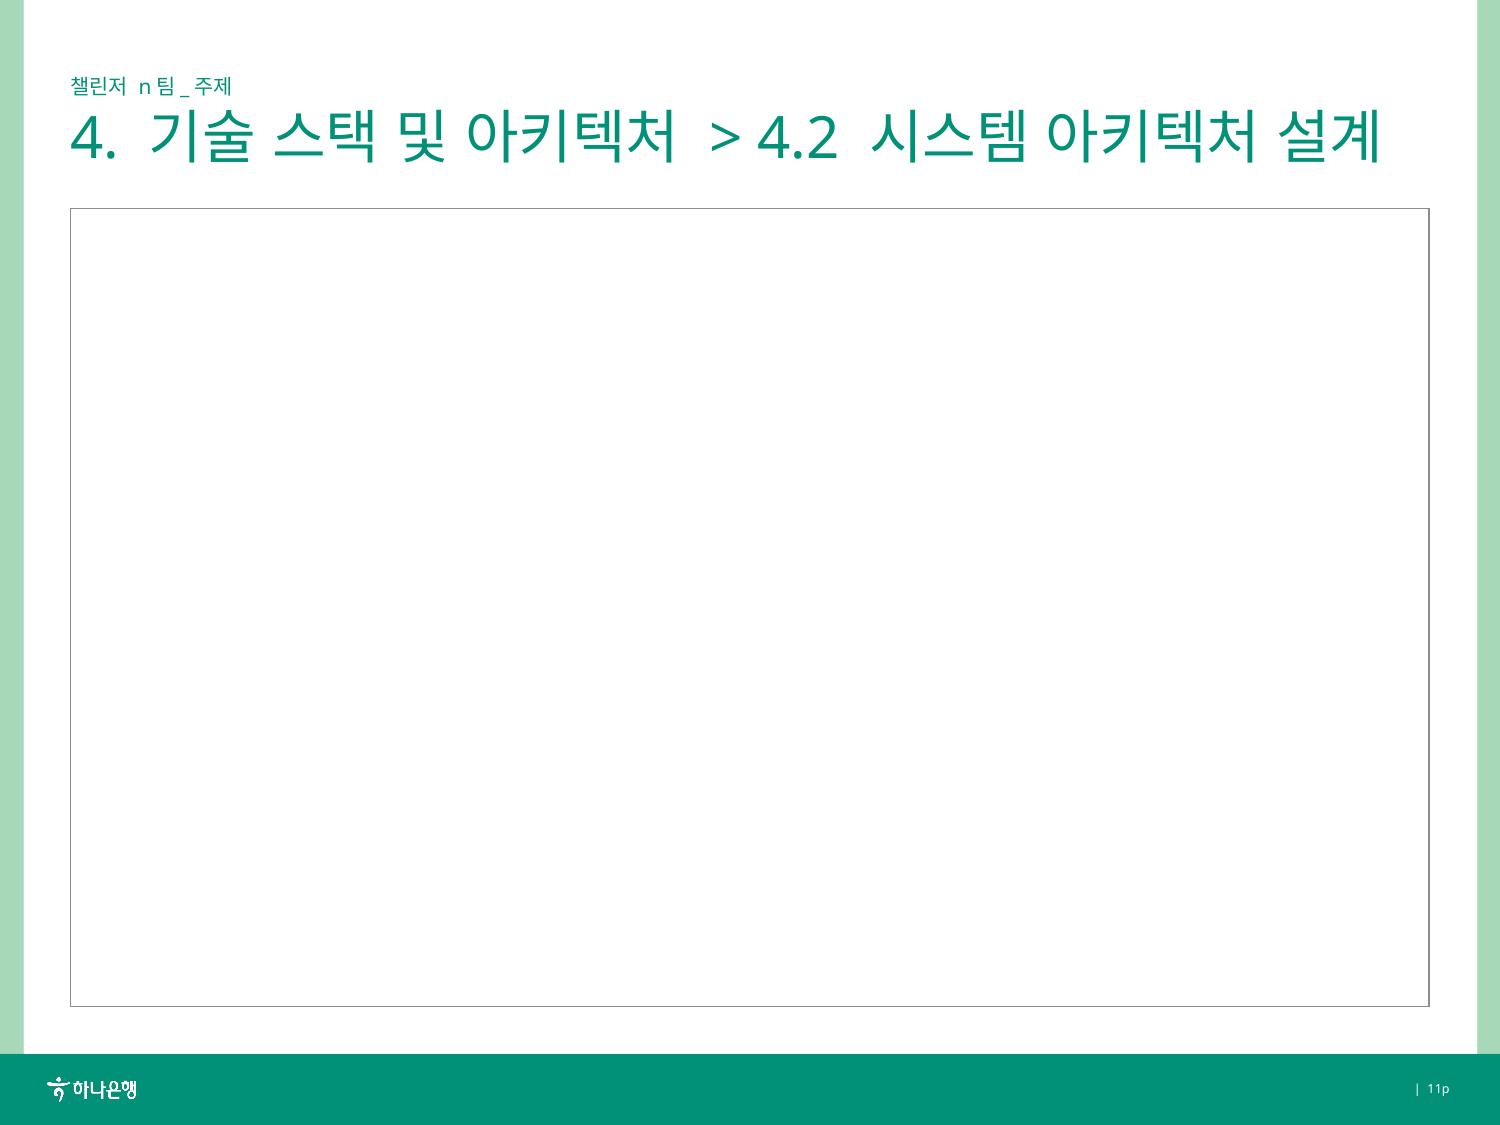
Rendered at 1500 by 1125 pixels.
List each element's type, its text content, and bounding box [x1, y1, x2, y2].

text_box [70, 208, 1430, 1008]
list 챌린저 n팀_주제 [70, 70, 655, 104]
list 4. 기술 스택 및 아키텍처 > 4.2 시스템 아키텍처 설계 [70, 104, 1430, 176]
picture [0, 0, 1500, 1125]
